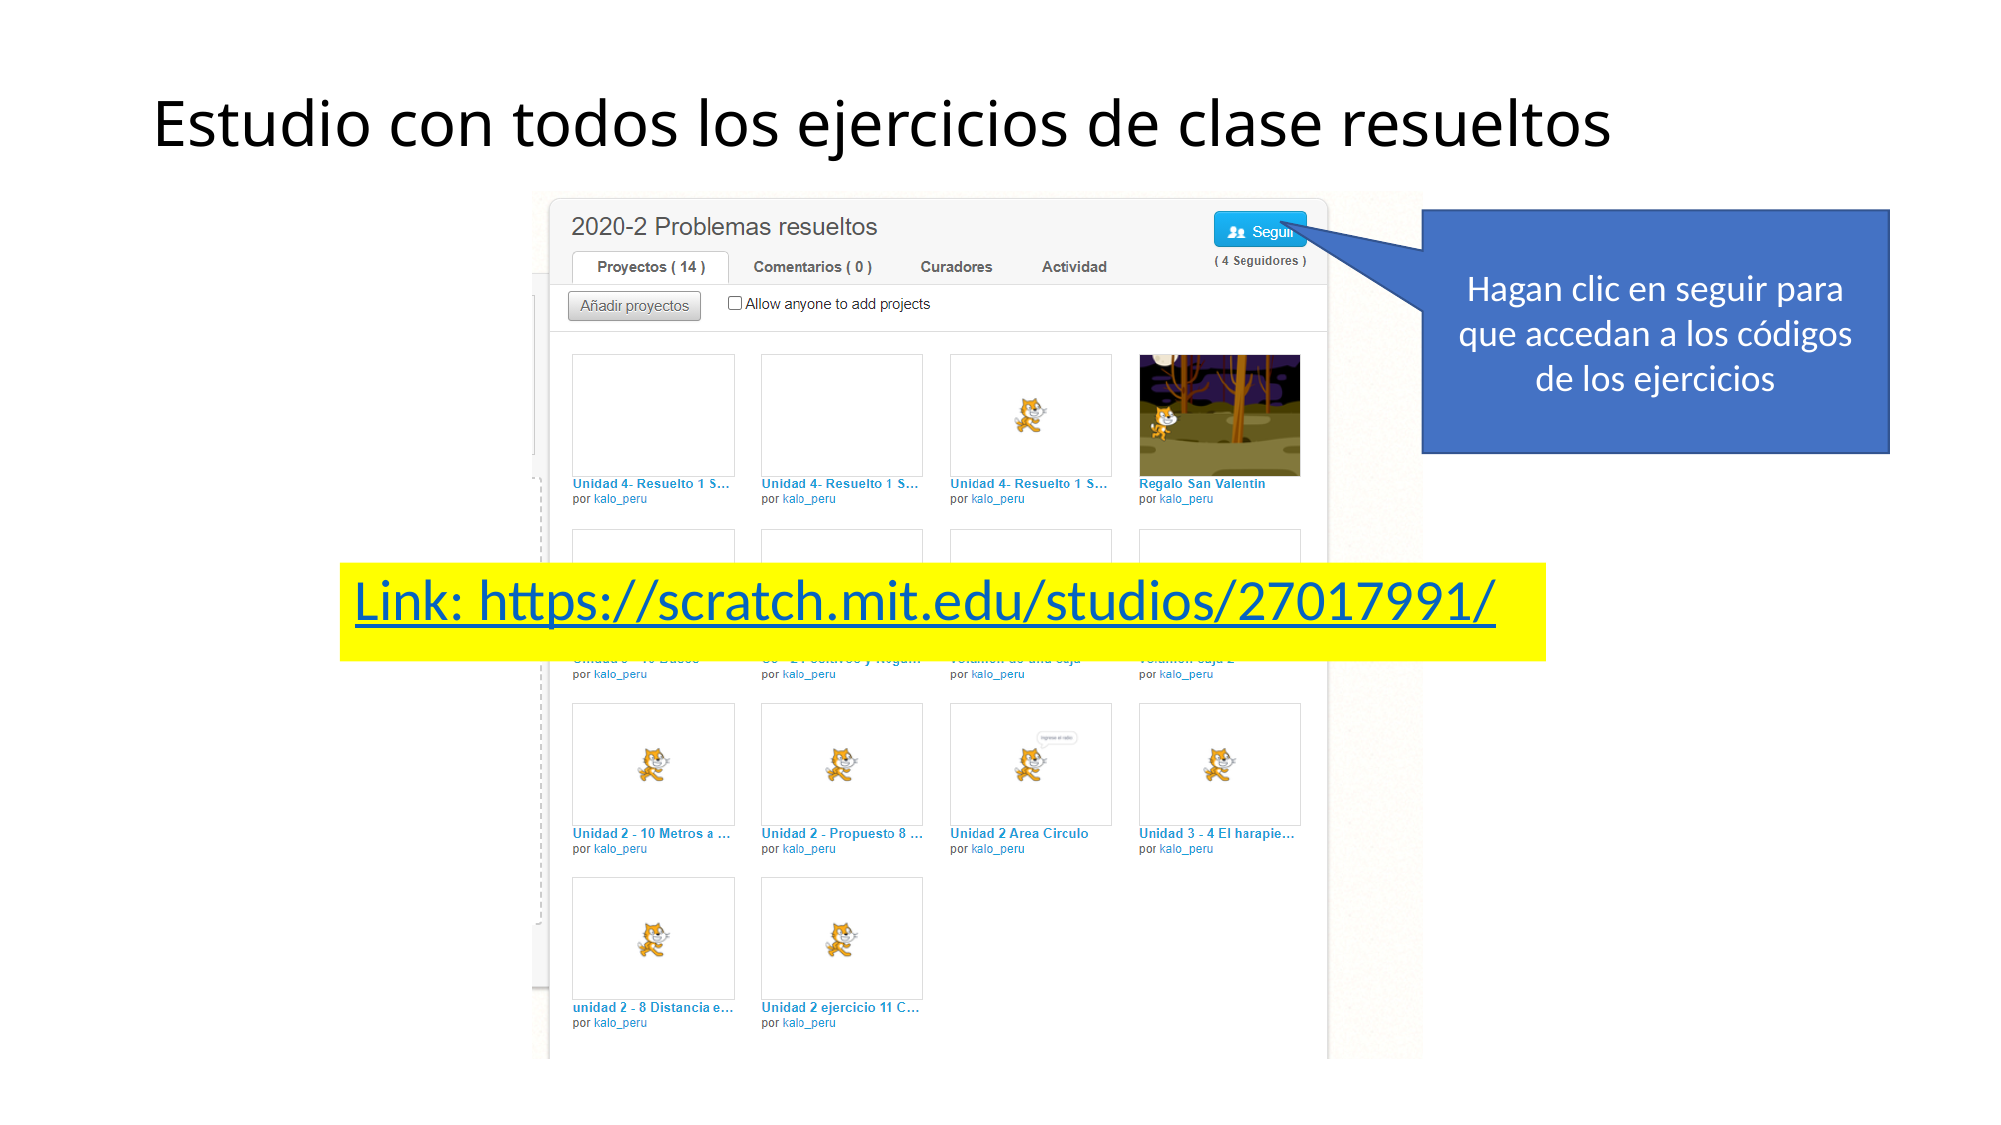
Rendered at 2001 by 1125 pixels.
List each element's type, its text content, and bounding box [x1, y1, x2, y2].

text_box Hagan clic en seguir para que accedan a los códigos de los ejercicios [1423, 209, 1890, 455]
list Link: https://scratch.mit.edu/studios/27017991/ [339, 562, 532, 662]
picture [532, 191, 1423, 1059]
list Link: https://scratch.mit.edu/studios/27017991/ [1423, 562, 1546, 662]
title Estudio con todos los ejercicios de clase resueltos [137, 59, 1863, 192]
